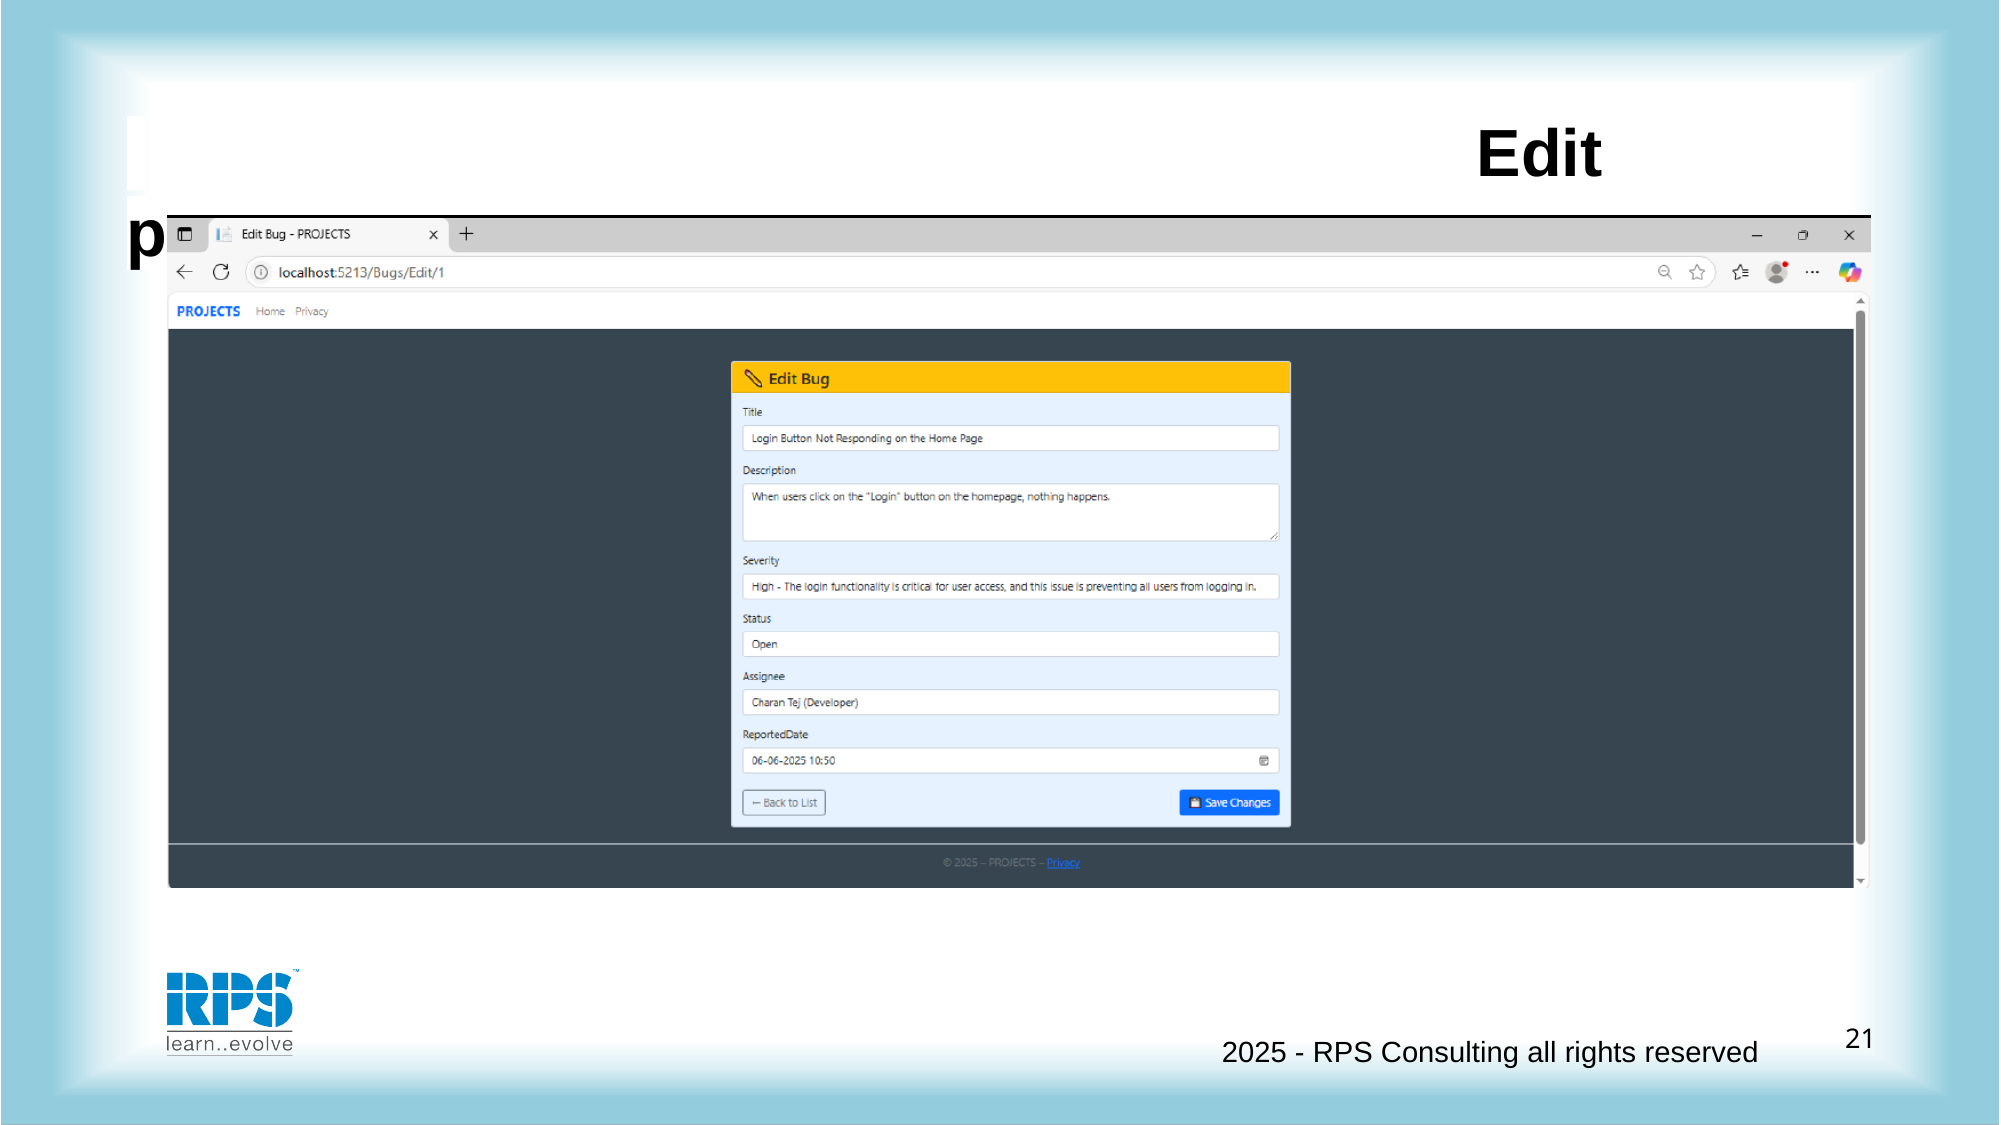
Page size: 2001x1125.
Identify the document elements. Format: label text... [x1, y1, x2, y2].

text_box Edit page [126, 109, 1733, 191]
slide_number 21 [1800, 994, 1921, 1081]
picture [0, 0, 2001, 1125]
text_box 2025 - RPS Consulting all rights reserved [732, 1019, 1760, 1069]
